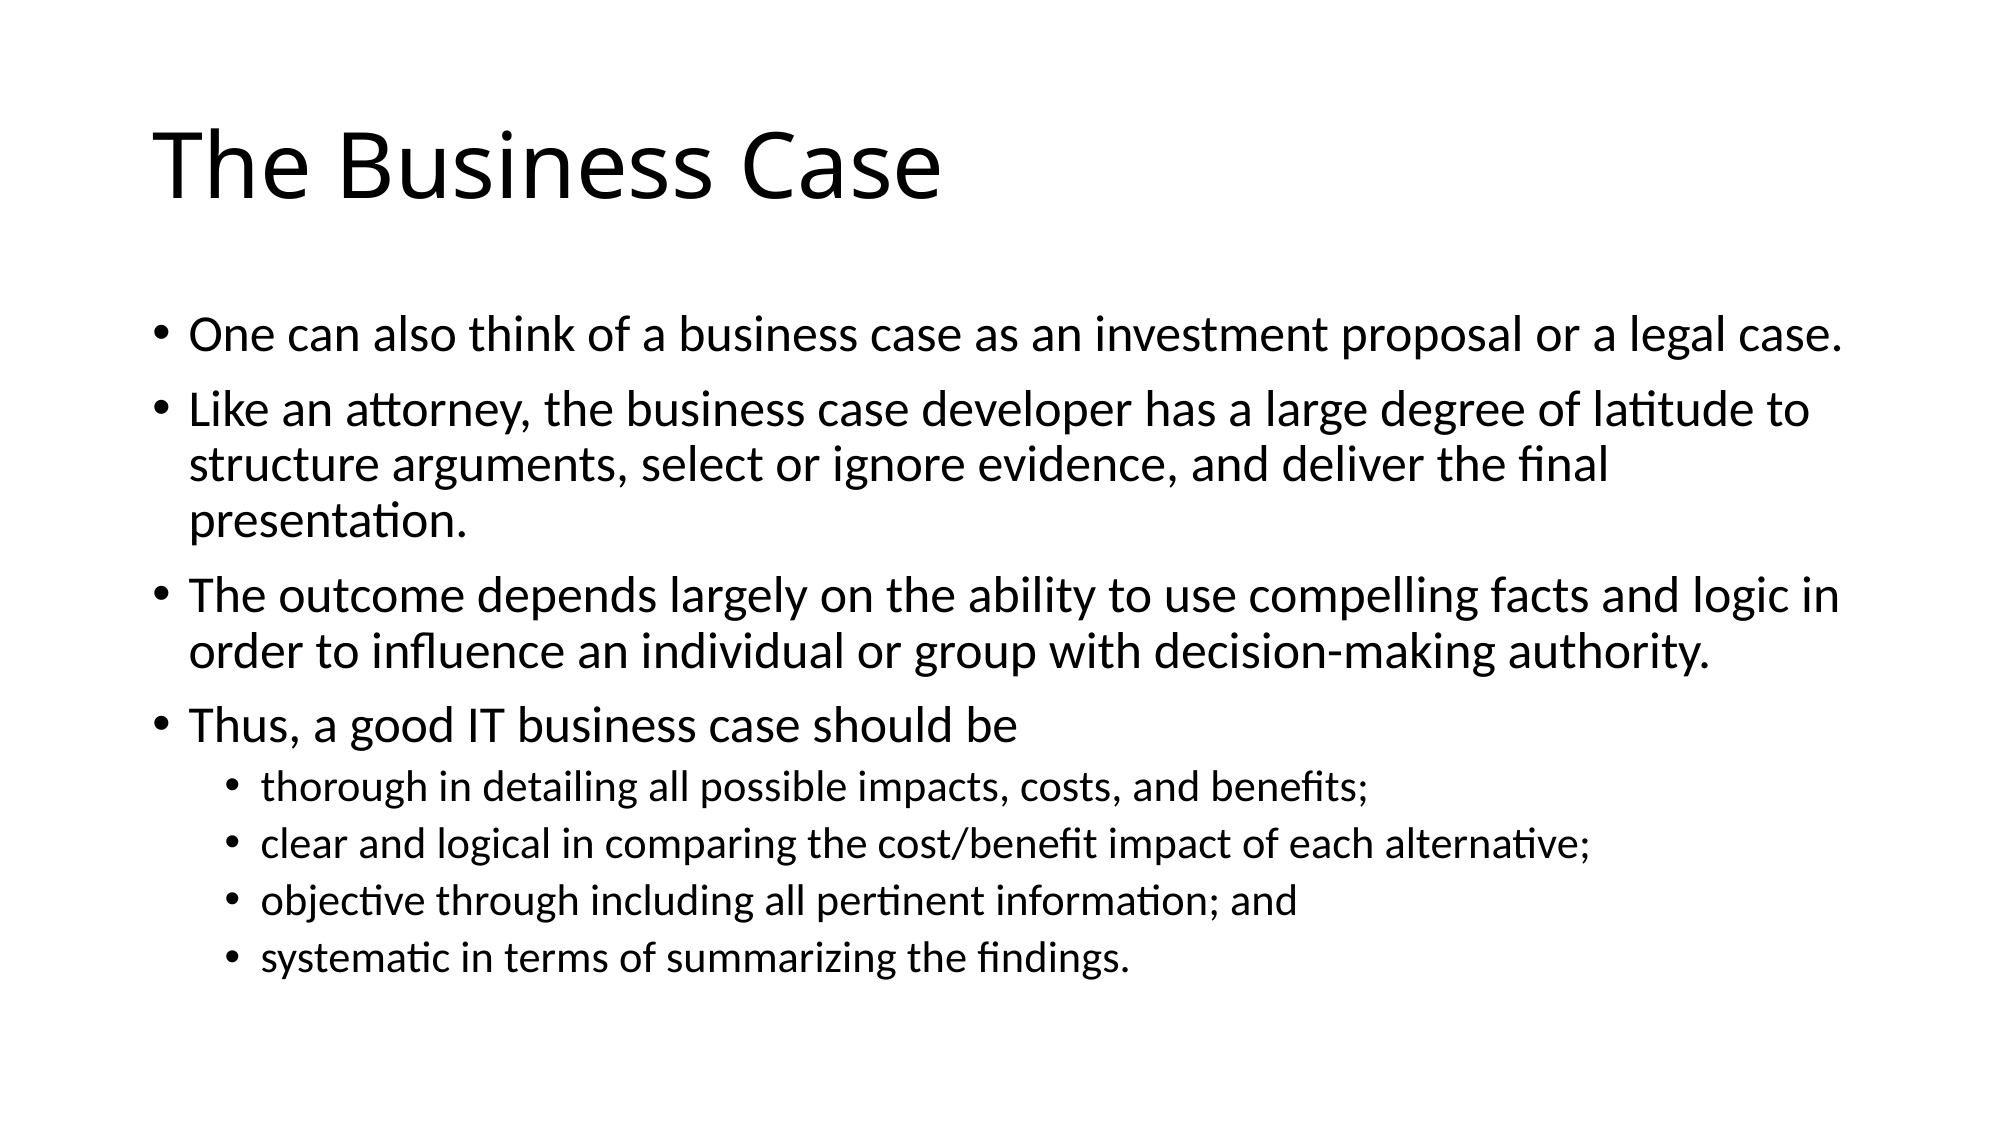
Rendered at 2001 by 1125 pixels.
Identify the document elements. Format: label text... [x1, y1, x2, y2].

list One can also think of a business case as an investment proposal or a legal case. Like an attorney, the business case developer has a large degree of latitude to structure arguments, select or ignore evidence, and deliver the final presentation. The outcome depends largely on the ability to use compelling facts and logic in order to influence an individual or group with decision-making authority. Thus, a good IT business case should be thorough in detailing all possible impacts, costs, and benefits; clear and logical in comparing the cost/benefit impact of each alternative; objective through including all pertinent information; and systematic in terms of summarizing the findings. [137, 299, 1863, 1014]
title The Business Case [137, 59, 1863, 278]
